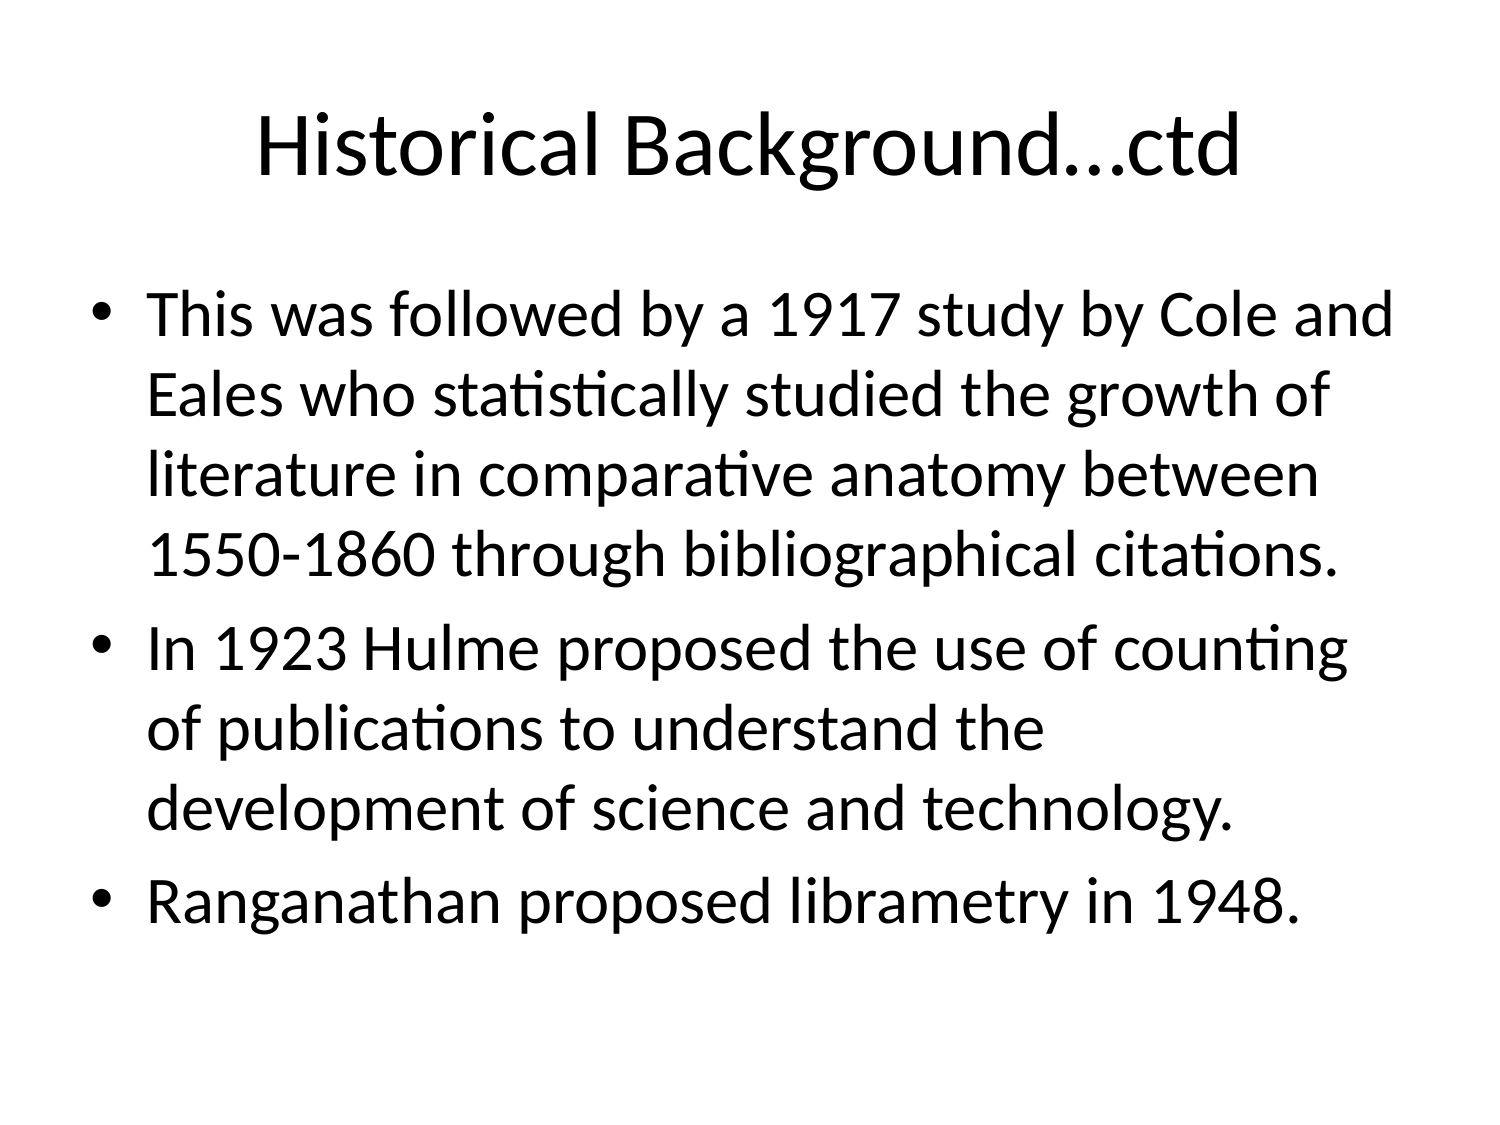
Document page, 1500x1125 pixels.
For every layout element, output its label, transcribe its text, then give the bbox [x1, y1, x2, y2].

title Historical Background…ctd [75, 45, 1425, 233]
list This was followed by a 1917 study by Cole and Eales who statistically studied the growth of literature in comparative anatomy between 1550-1860 through bibliographical citations. In 1923 Hulme proposed the use of counting of publications to understand the development of science and technology. Ranganathan proposed librametry in 1948. [75, 262, 1425, 1005]
